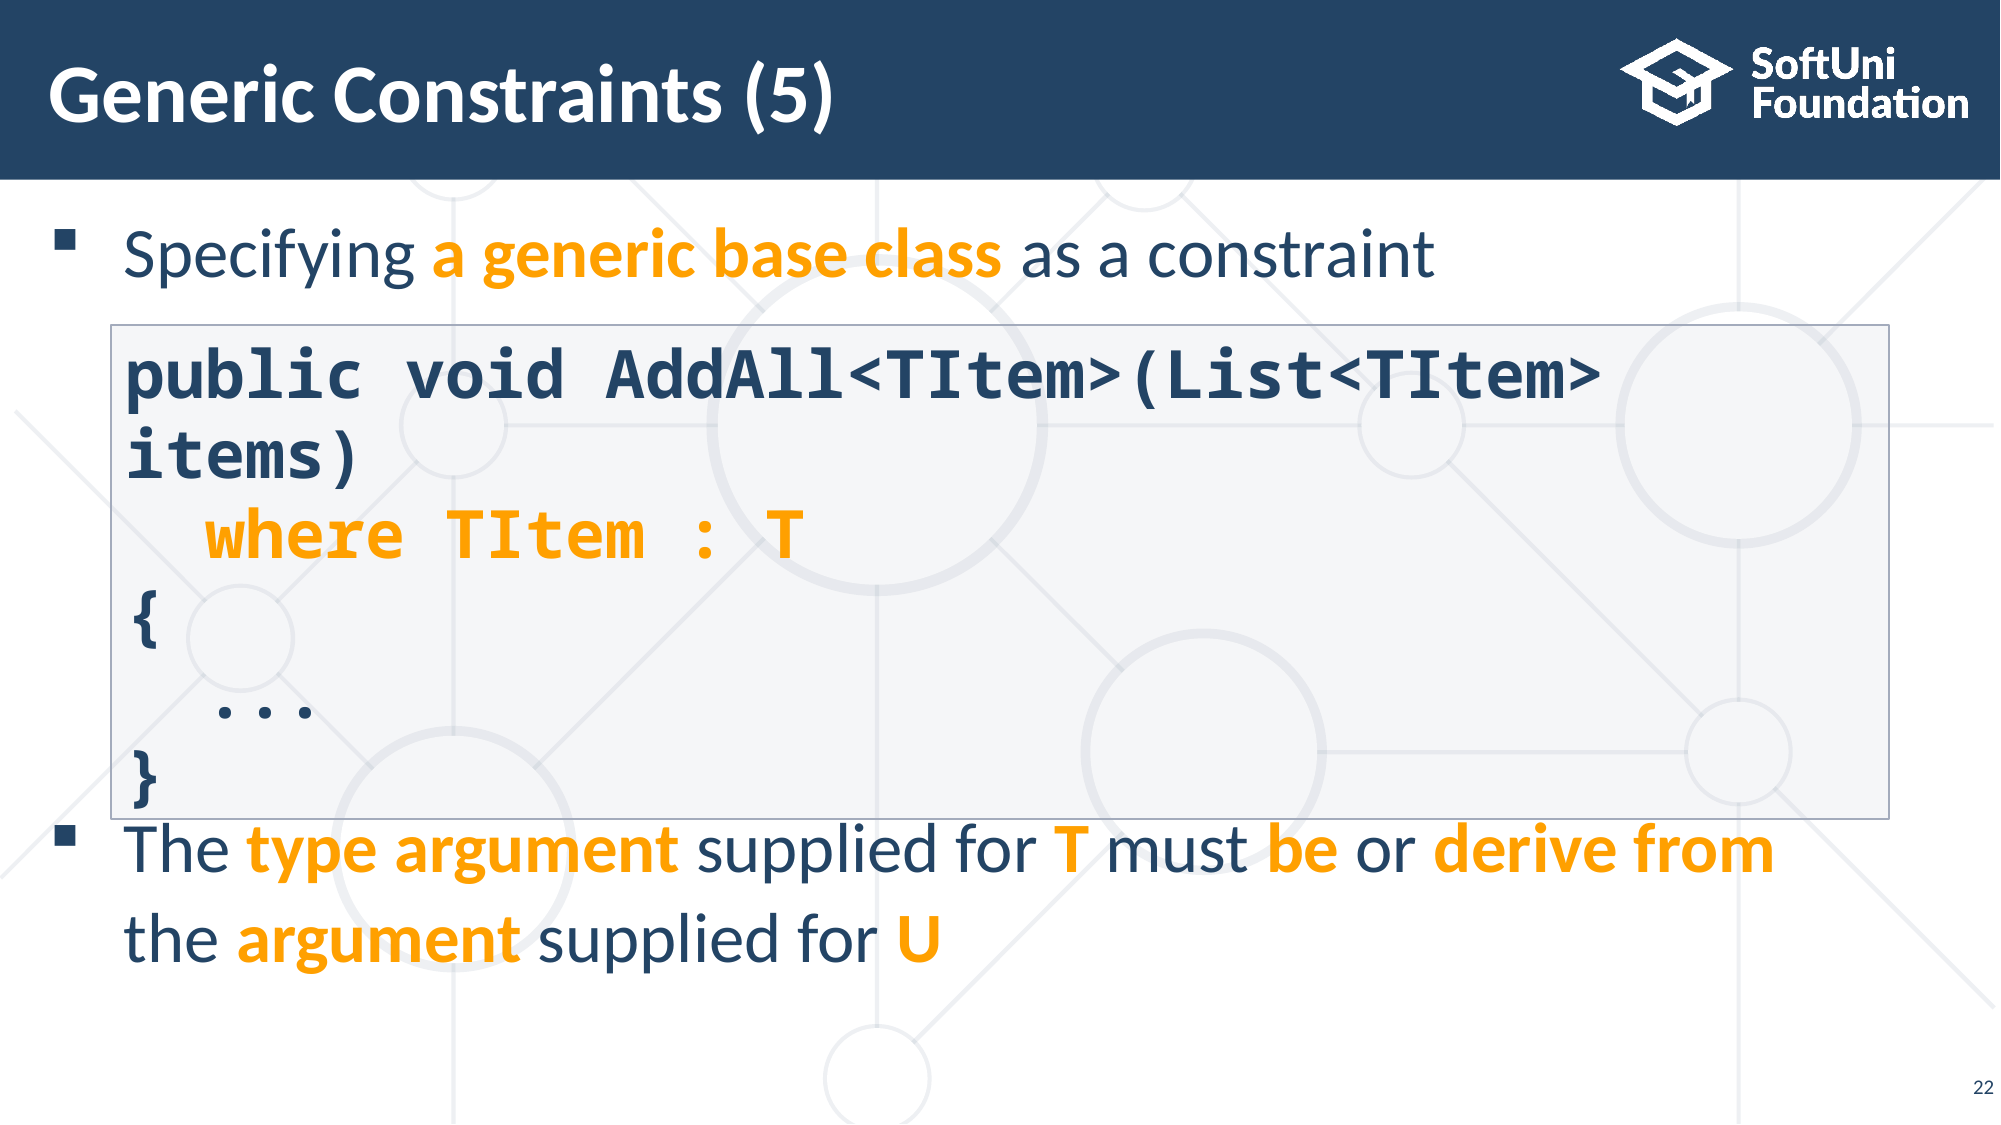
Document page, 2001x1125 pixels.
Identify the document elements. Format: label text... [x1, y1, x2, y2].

text_box public void AddAll<TItem>(List<TItem> items) where TItem : T { ... } [110, 324, 1889, 820]
list Specifying a generic base class as a constraint The type argument supplied for T must be or derive from the argument supplied for U [31, 196, 1970, 1050]
slide_number 22 [1929, 1070, 2000, 1103]
title Generic Constraints (5) [31, 16, 1591, 162]
picture [1619, 38, 1968, 126]
